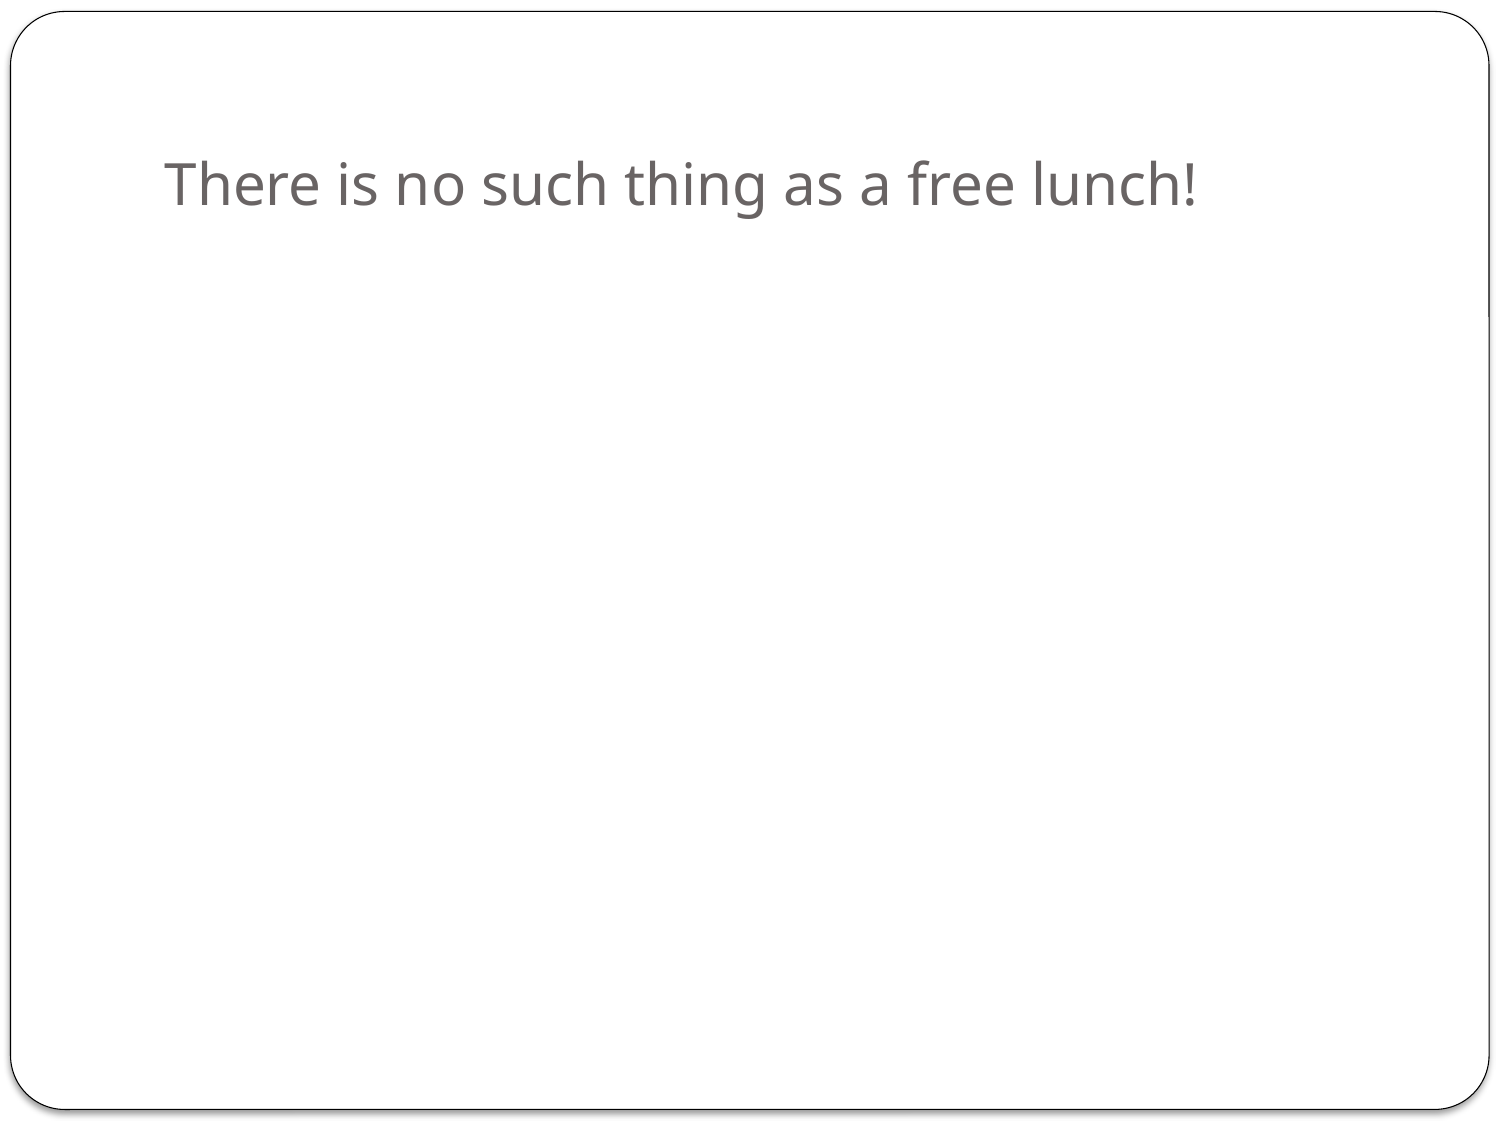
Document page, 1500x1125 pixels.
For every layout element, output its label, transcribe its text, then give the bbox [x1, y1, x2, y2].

title There is no such thing as a free lunch! [150, 45, 1425, 233]
